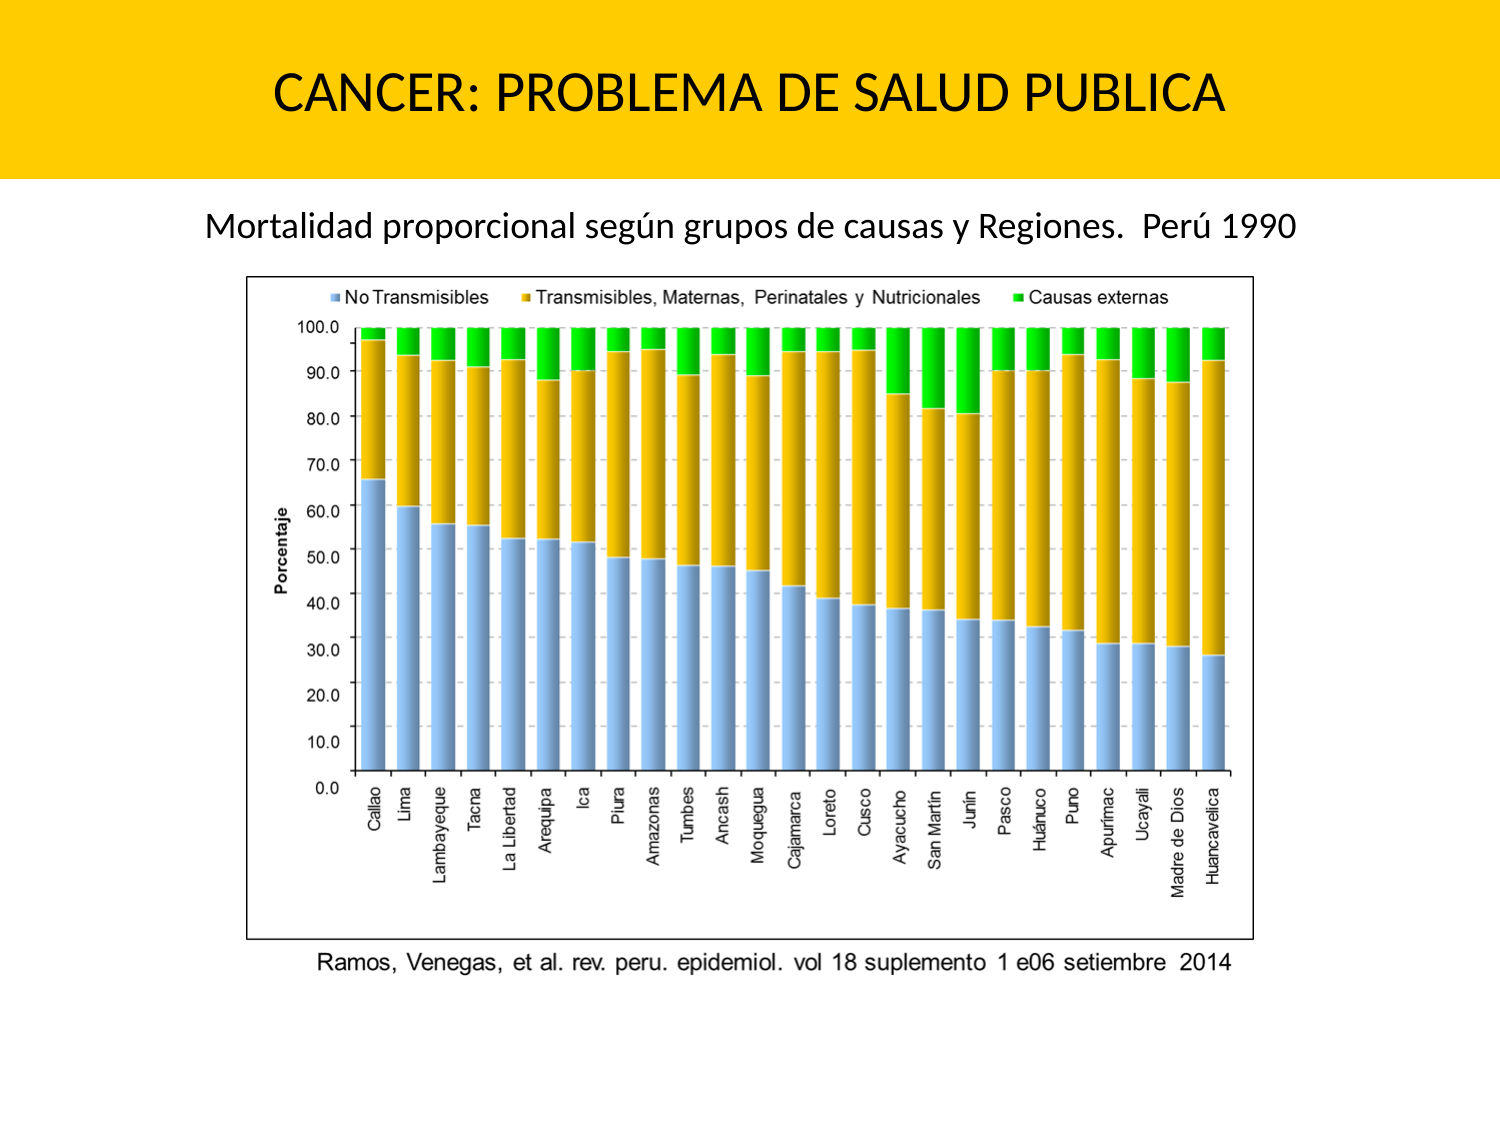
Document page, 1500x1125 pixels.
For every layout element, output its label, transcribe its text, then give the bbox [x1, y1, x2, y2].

text_box Mortalidad proporcional según grupos de causas y Regiones. Perú 1990 [189, 193, 1409, 254]
text_box CANCER: PROBLEMA DE SALUD PUBLICA [0, 0, 1500, 179]
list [246, 276, 1254, 991]
